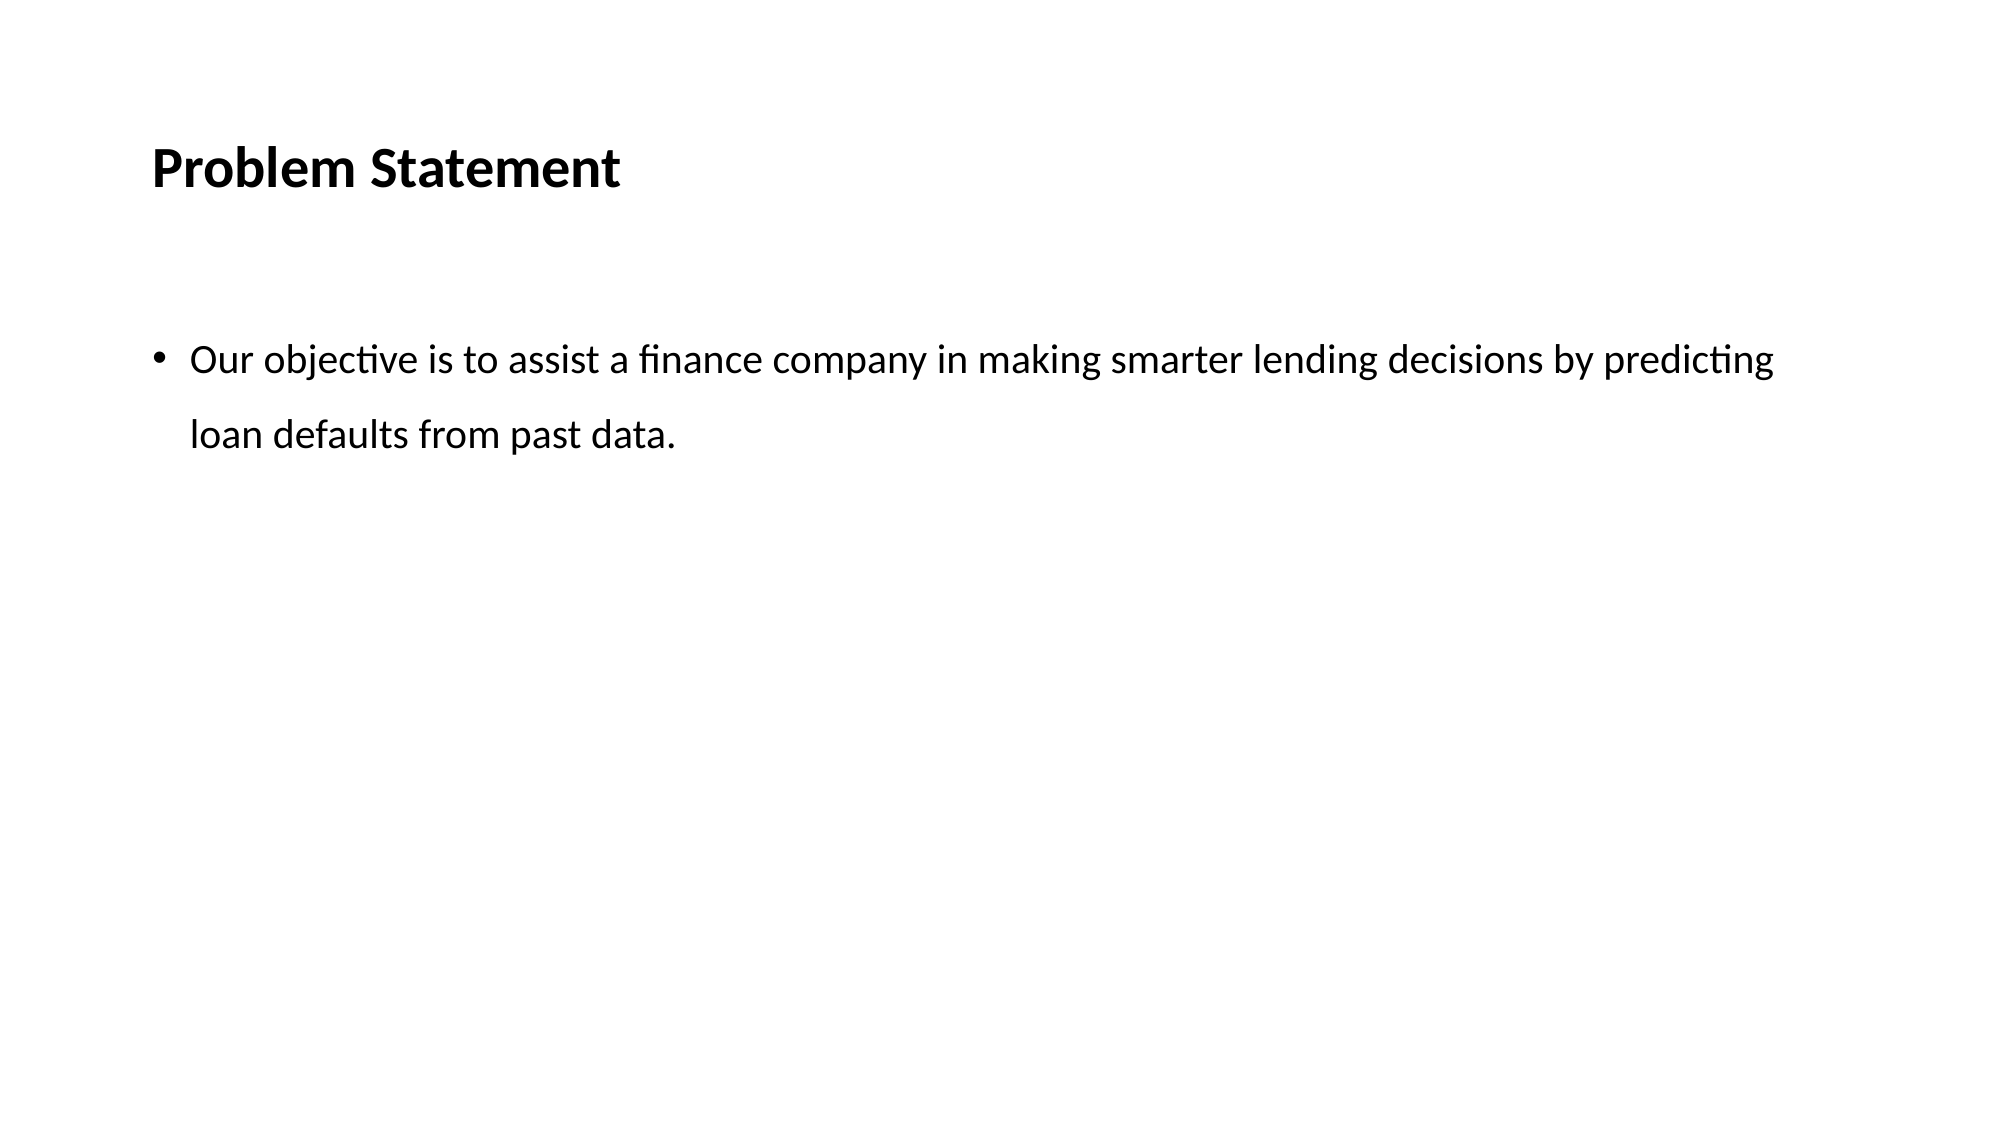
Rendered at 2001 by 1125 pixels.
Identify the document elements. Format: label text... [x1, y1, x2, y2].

title Problem Statement [137, 59, 1863, 278]
list Our objective is to assist a finance company in making smarter lending decisions by predicting loan defaults from past data. [137, 299, 1863, 1014]
